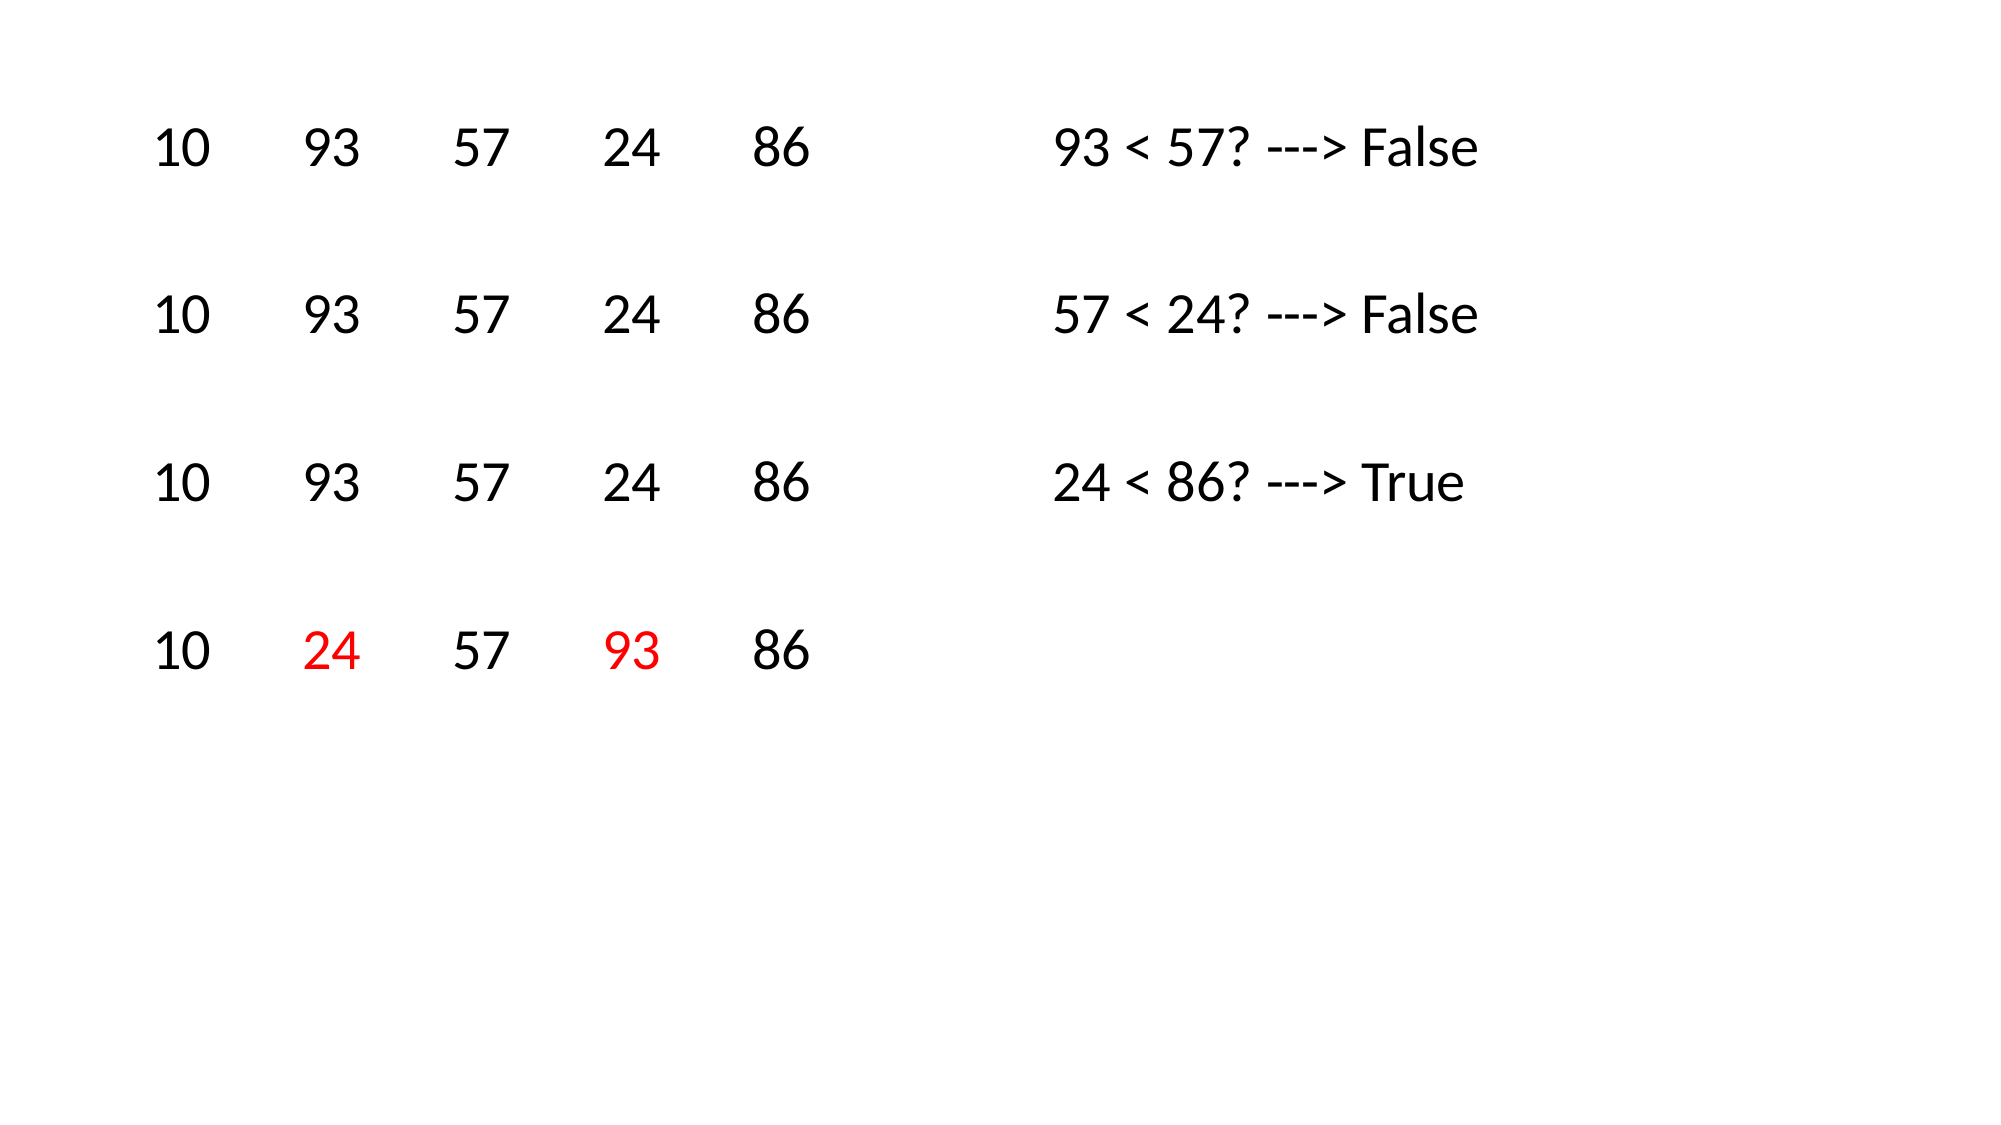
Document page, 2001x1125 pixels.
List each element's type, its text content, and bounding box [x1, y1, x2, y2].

list 10 93 57 24 86 93 < 57? ---> False 10 93 57 24 86 57 < 24? ---> False 10 93 57 24 86 24 < 86? ---> True 10 24 57 93 86 [137, 108, 1863, 1014]
